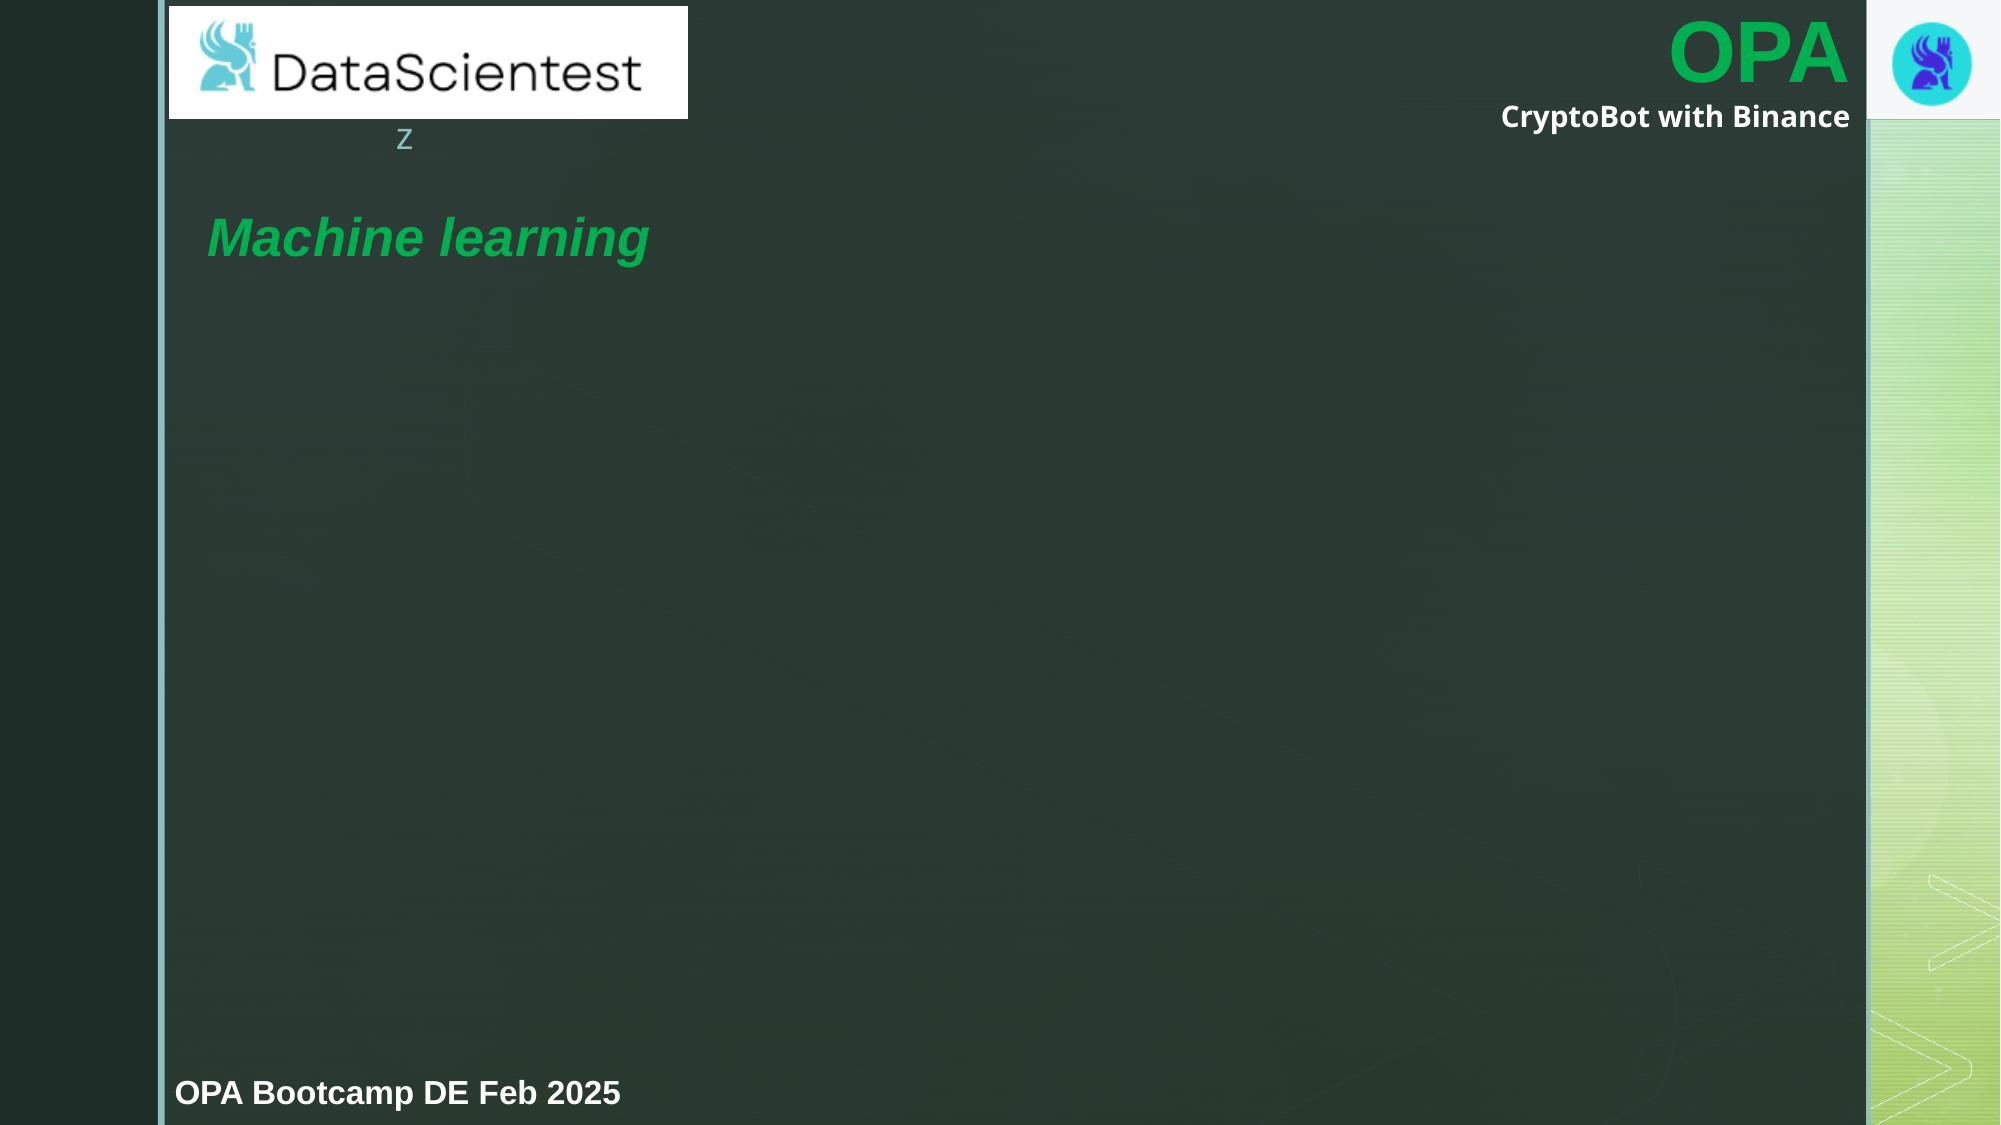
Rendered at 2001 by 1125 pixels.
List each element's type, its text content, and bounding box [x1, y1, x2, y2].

text_box OPA Bootcamp DE Feb 2025 [159, 1064, 1160, 1119]
picture [1852, 0, 2001, 1125]
title OPA CryptoBot with Binance [1392, 0, 1866, 177]
list Machine learning [192, 191, 1472, 264]
picture [168, 6, 688, 120]
